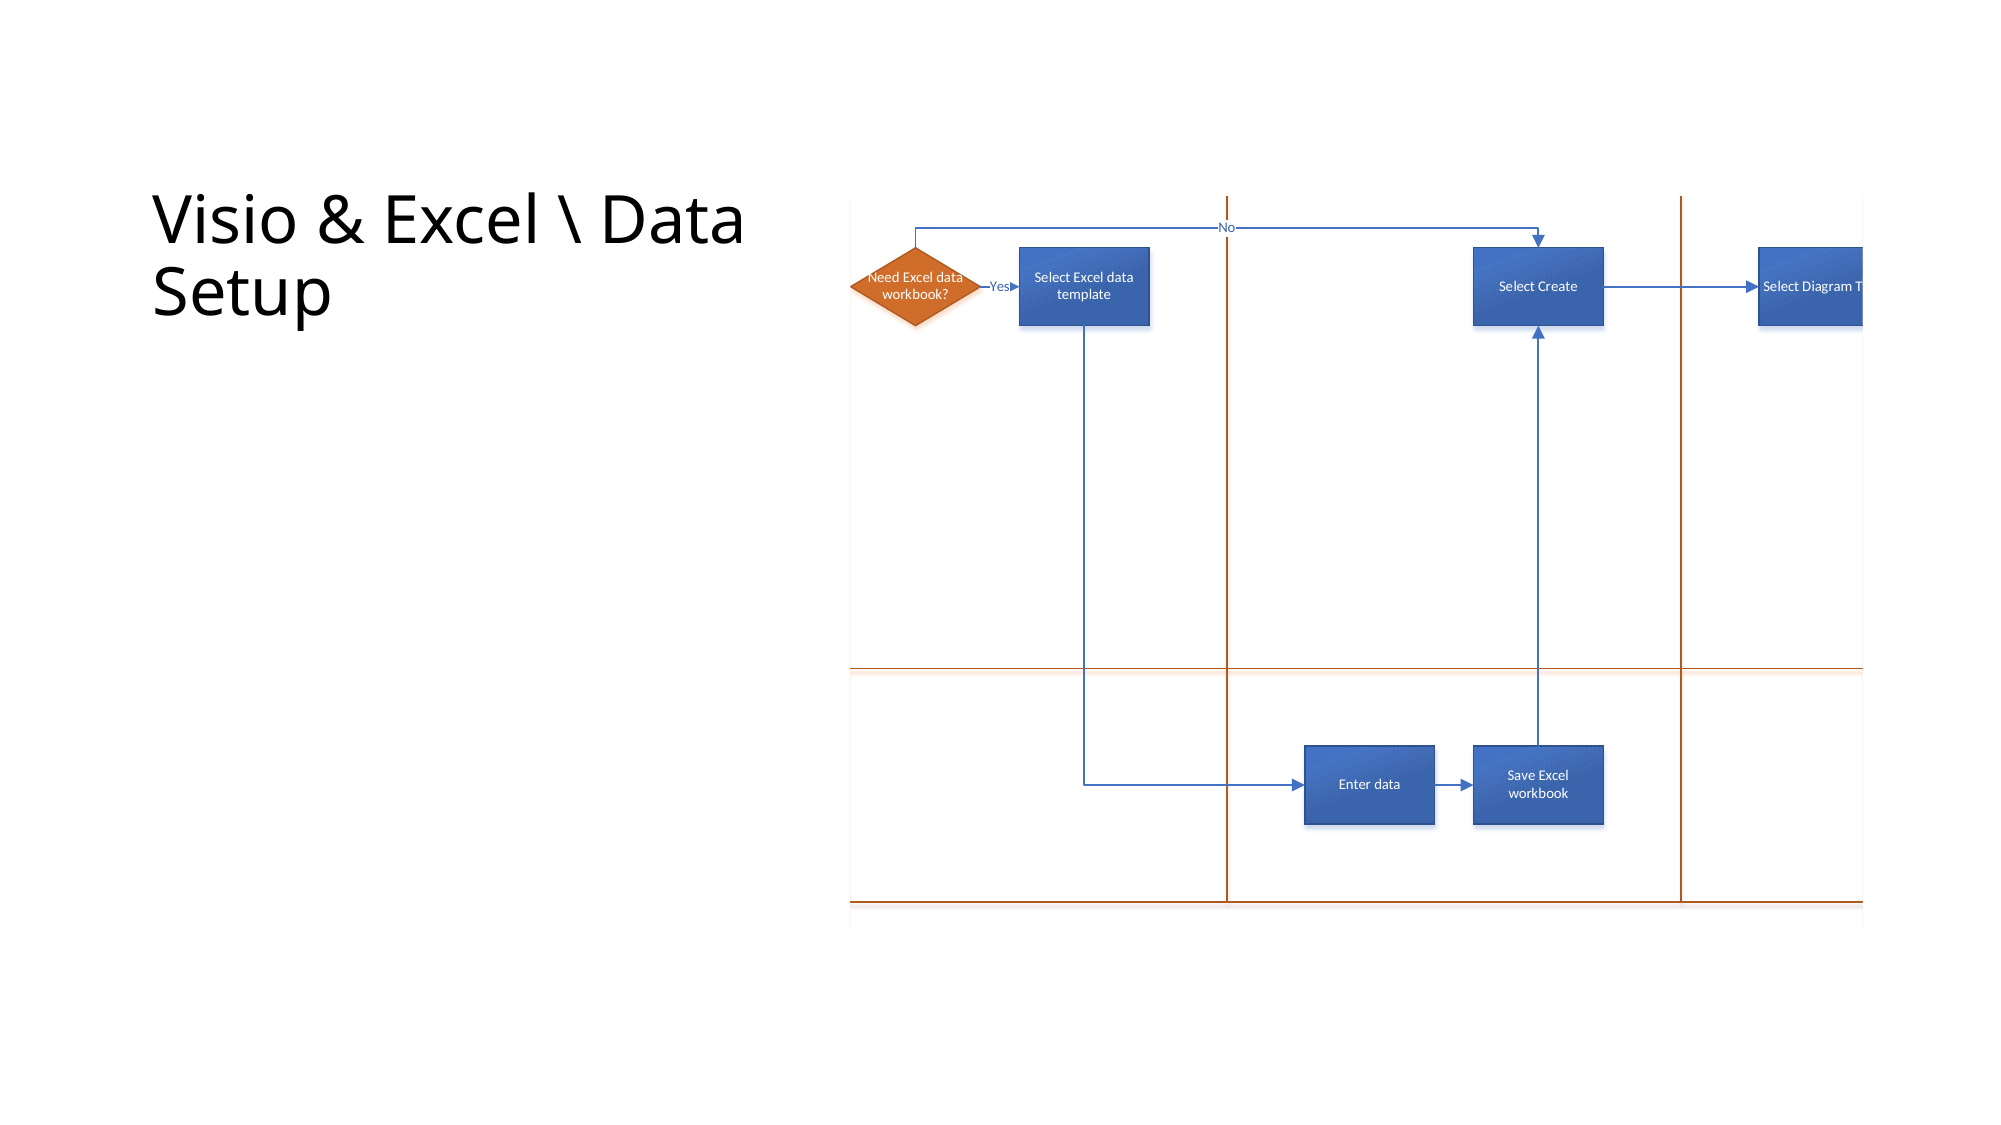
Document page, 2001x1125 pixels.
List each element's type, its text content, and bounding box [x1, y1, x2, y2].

title Visio & Excel \ Data Setup [137, 75, 783, 338]
picture [850, 196, 1863, 929]
